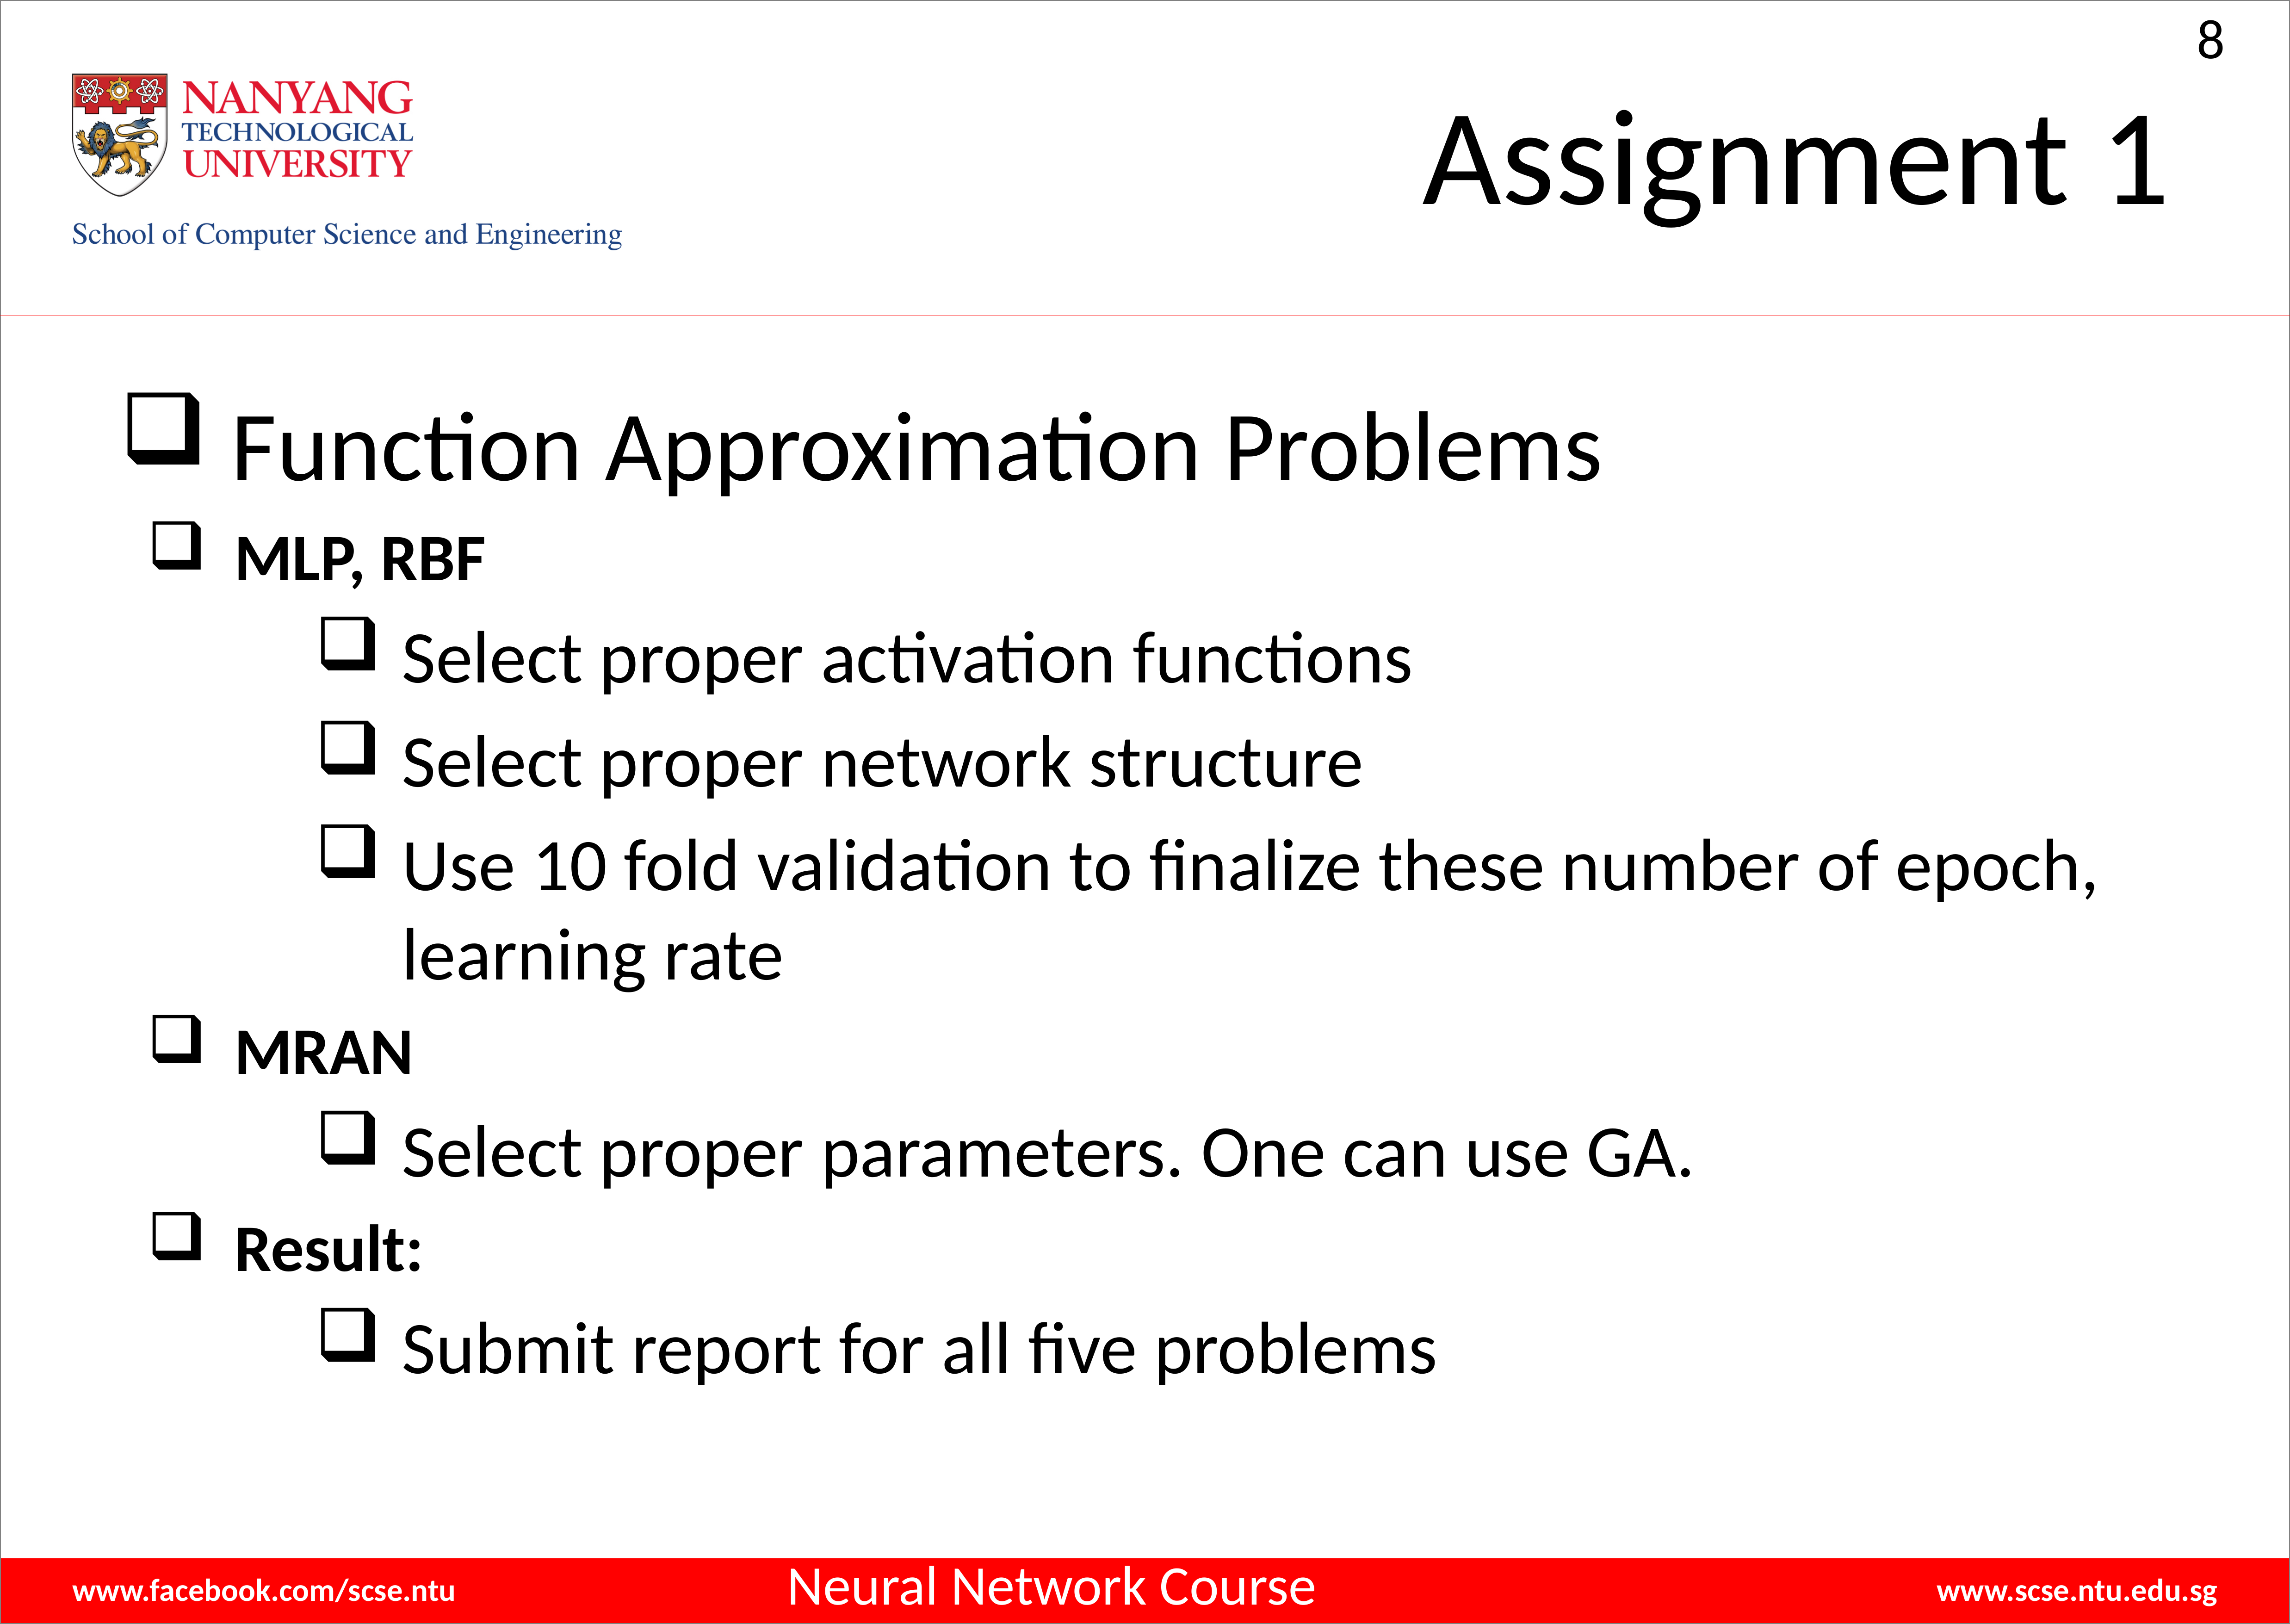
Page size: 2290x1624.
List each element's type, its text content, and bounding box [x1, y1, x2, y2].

footer Neural Network Course [782, 1546, 1508, 1622]
slide_number 8 [2191, 0, 2290, 87]
list Function Approximation Problems MLP, RBF Select proper activation functions Select proper network structure Use 10 fold validation to finalize these number of epoch, learning rate MRAN Select proper parameters. One can use GA. Result: Submit report for all five problems [114, 378, 2176, 1451]
picture [72, 74, 114, 250]
title Assignment 1 [114, 65, 2176, 336]
